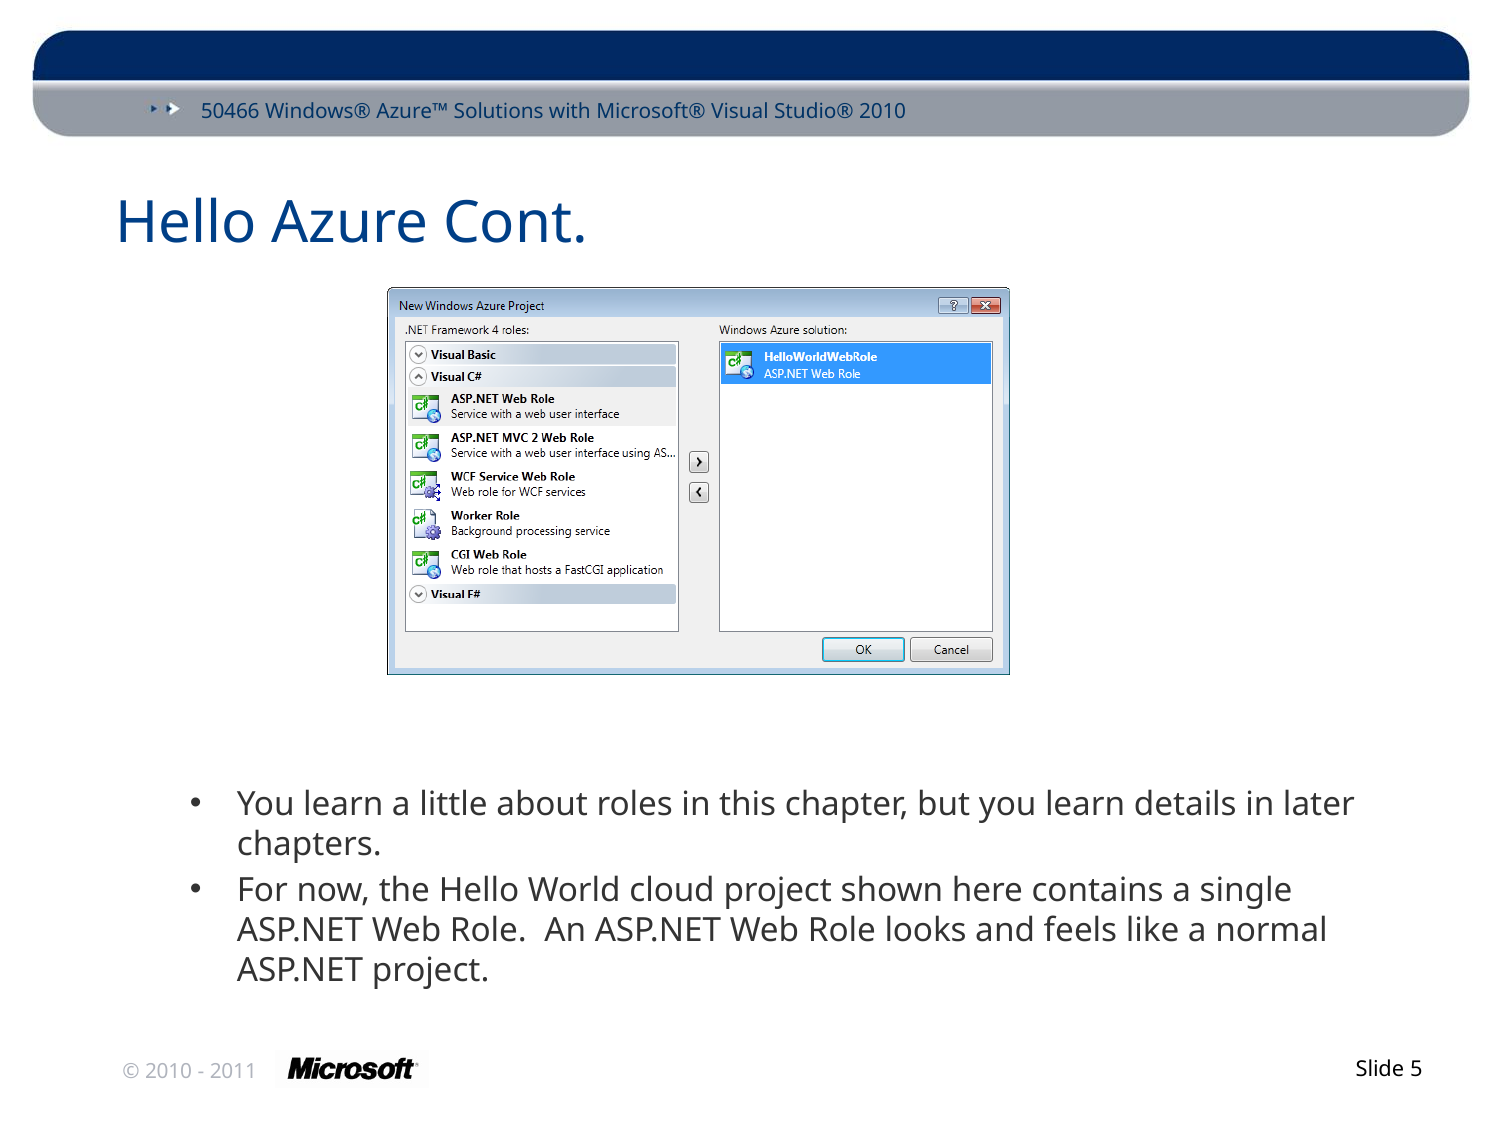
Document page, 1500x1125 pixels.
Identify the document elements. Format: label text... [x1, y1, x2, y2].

picture [275, 1050, 429, 1088]
list You learn a little about roles in this chapter, but you learn details in later chapters. For now, the Hello World cloud project shown here contains a single ASP.NET Web Role. An ASP.NET Web Role looks and feels like a normal ASP.NET project. [99, 287, 1433, 1025]
picture [0, 1, 1500, 159]
title Hello Azure Cont. [100, 143, 1433, 262]
picture [387, 287, 1010, 676]
